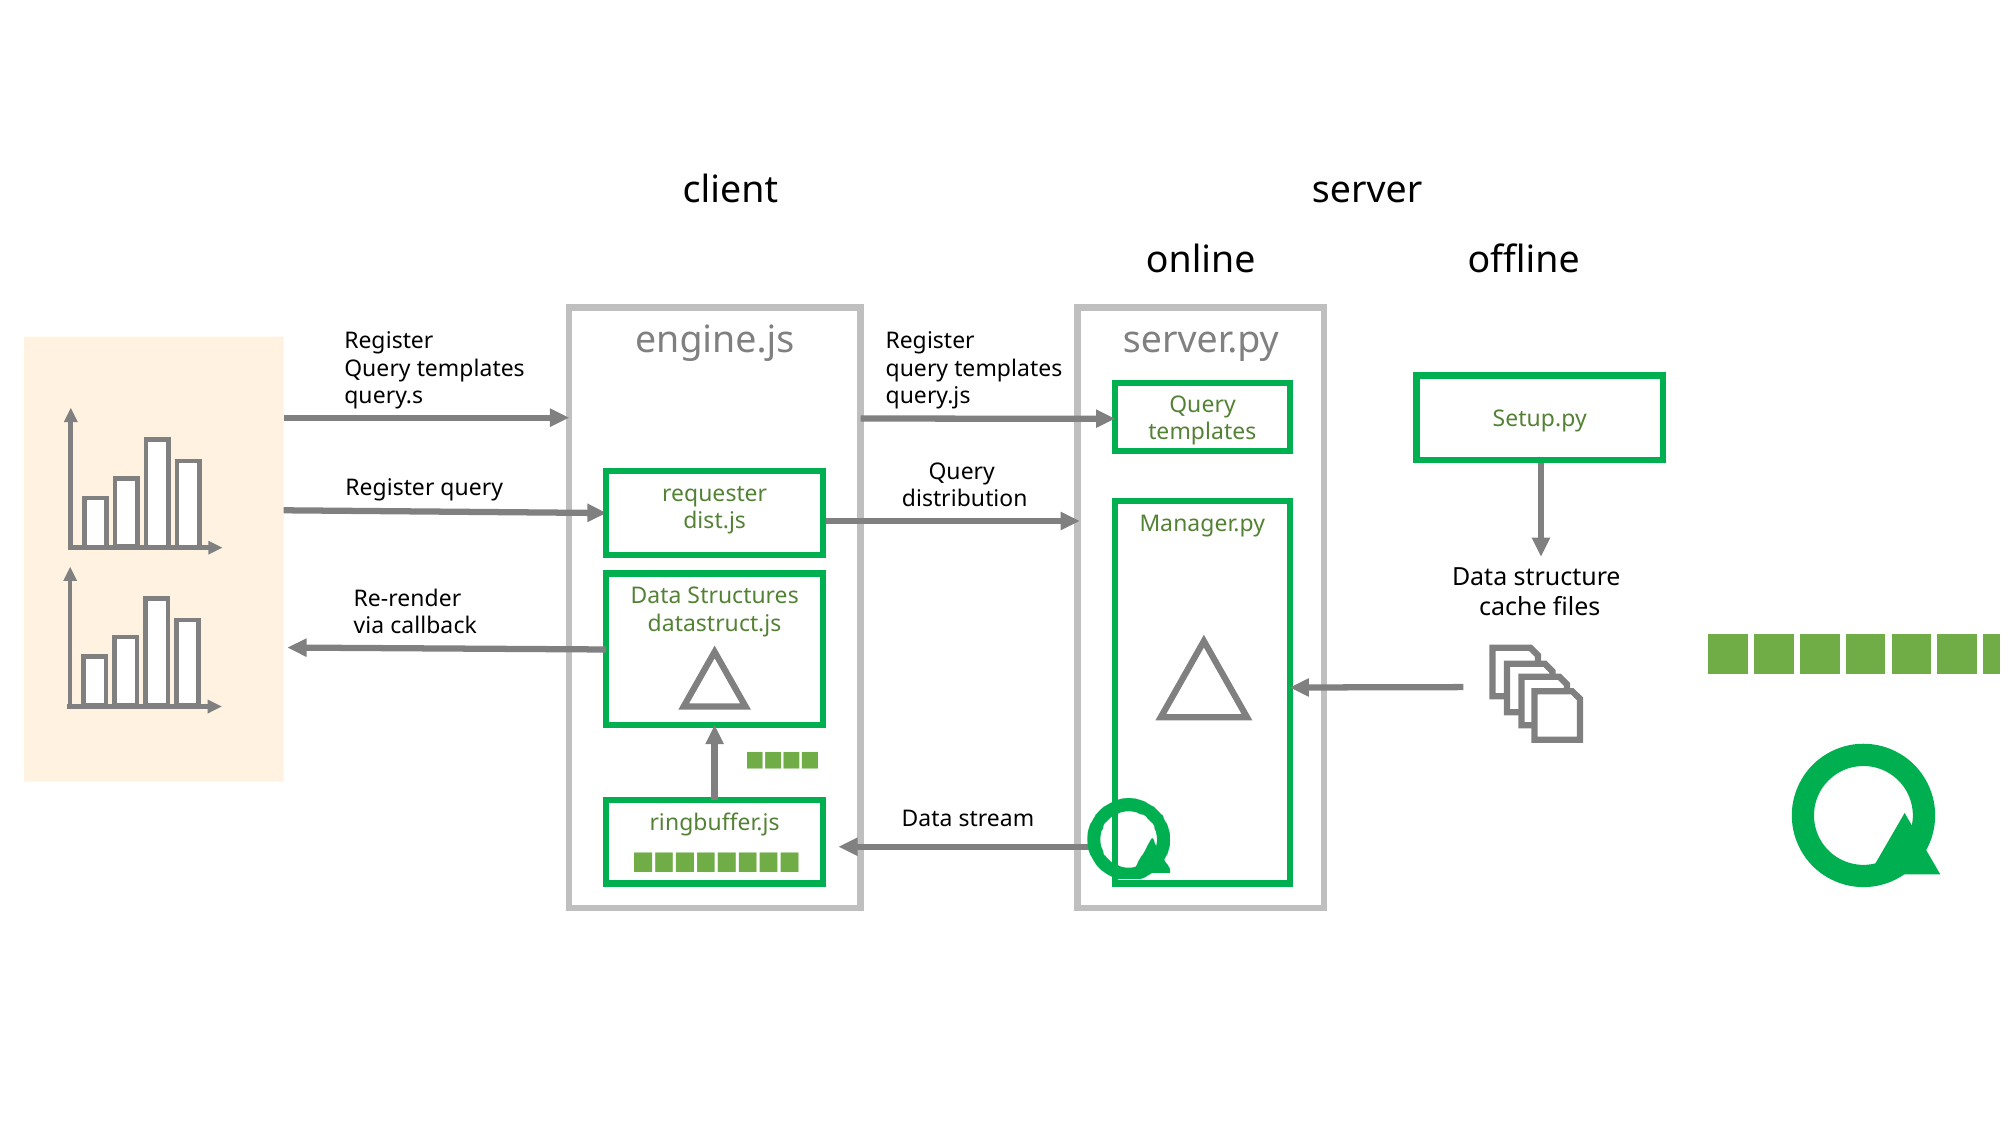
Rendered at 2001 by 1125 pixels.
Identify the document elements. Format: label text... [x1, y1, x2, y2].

text_box Manager.py [1114, 500, 1291, 884]
text_box [681, 649, 748, 708]
text_box [1887, 630, 1933, 678]
text_box online [1131, 227, 1271, 288]
text_box requester dist.js [605, 470, 824, 556]
text_box Query distribution [887, 449, 1043, 519]
text_box [1796, 630, 1842, 678]
text_box [1750, 630, 1796, 678]
text_box engine.js [568, 306, 862, 518]
text_box Setup.py [1416, 374, 1664, 461]
text_box Data Structures datastruct.js [605, 573, 824, 726]
text_box ringbuffer.js [605, 799, 824, 885]
text_box [1505, 662, 1554, 714]
text_box Data stream [886, 796, 1050, 839]
text_box [1533, 690, 1581, 741]
picture [631, 849, 799, 874]
text_box Register query templates query.js [870, 318, 1078, 416]
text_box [24, 336, 284, 782]
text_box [1791, 743, 1941, 888]
text_box server.py [1076, 689, 1325, 909]
text_box [1842, 630, 1887, 678]
text_box server [1297, 158, 1438, 218]
text_box client [667, 158, 794, 218]
text_box Query templates [1114, 382, 1291, 452]
text_box Re-render via callback [338, 576, 498, 646]
text_box engine.js [568, 515, 862, 909]
text_box [1520, 675, 1569, 727]
text_box [1158, 639, 1249, 719]
text_box [1979, 630, 2000, 678]
text_box [1704, 630, 1750, 678]
text_box offline [1452, 227, 1595, 288]
picture [1087, 798, 1171, 879]
text_box server.py [1076, 306, 1325, 844]
text_box [1933, 630, 1979, 678]
text_box [1491, 646, 1540, 698]
text_box Data structure cache files [1437, 553, 1643, 628]
text_box Register query [330, 465, 519, 508]
text_box Register Query templates query.s [329, 318, 540, 416]
picture [744, 749, 818, 770]
